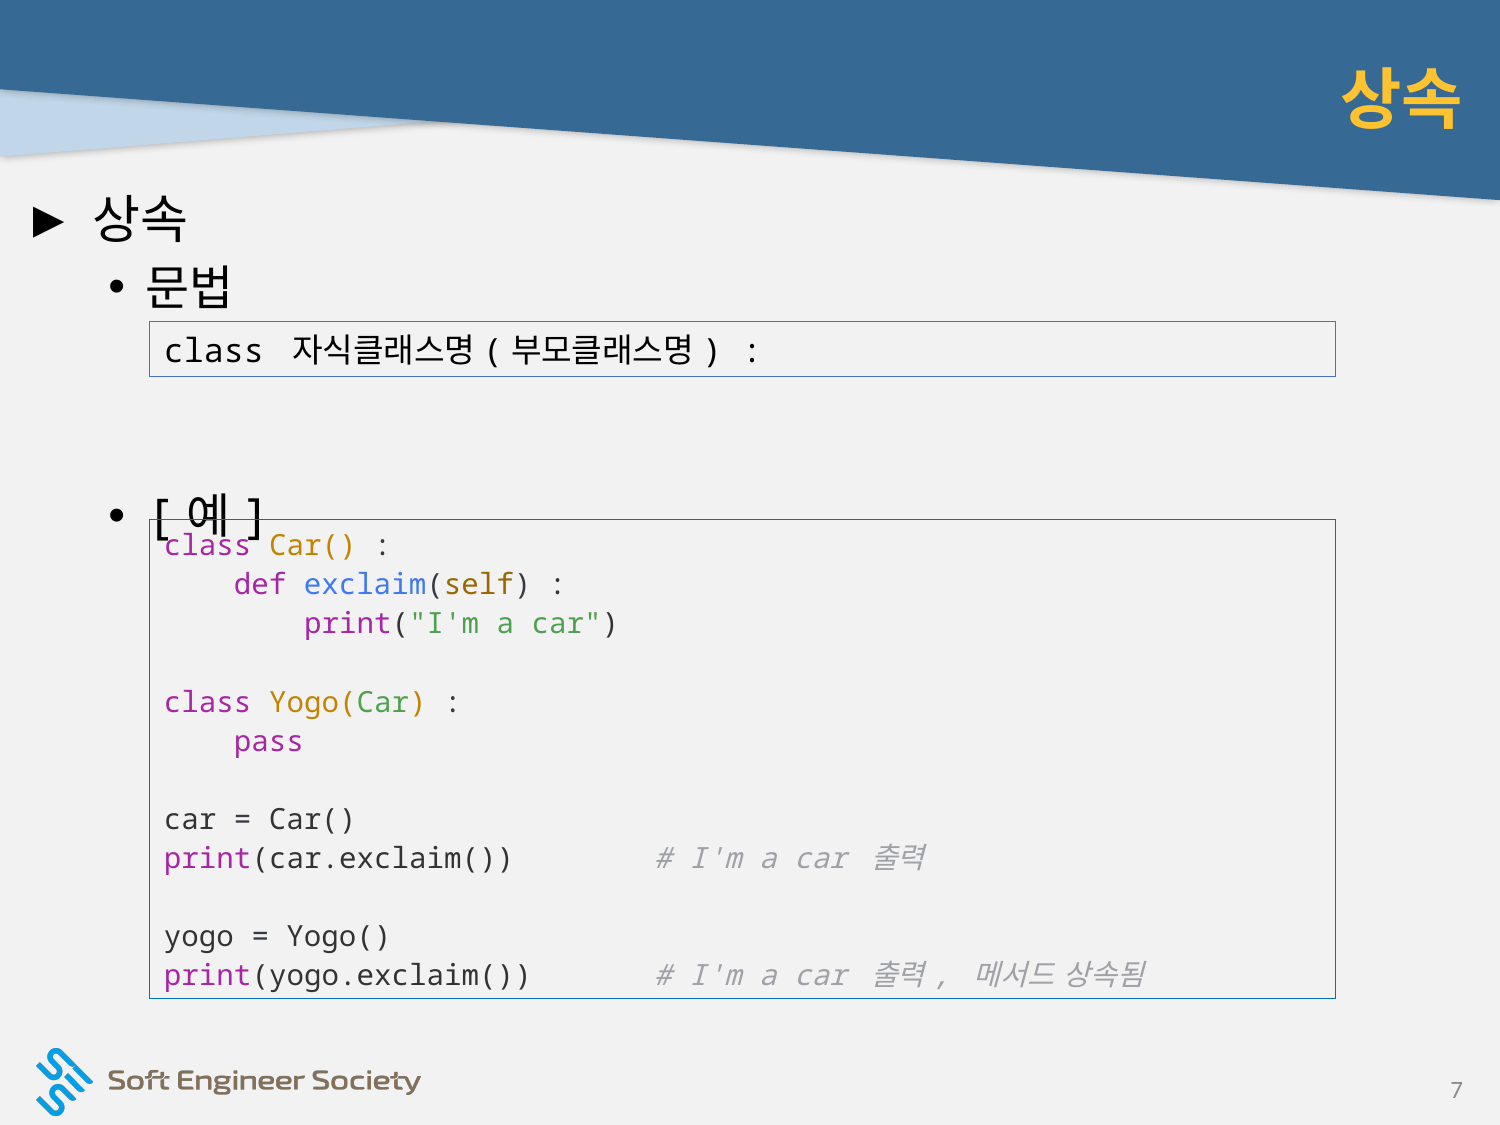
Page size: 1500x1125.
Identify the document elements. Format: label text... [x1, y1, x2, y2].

text_box class Car() : def exclaim(self) : print("I'm a car") class Yogo(Car) : pass car = Car() print(car.exclaim()) # I'm a car 출력 yogo = Yogo() print(yogo.exclaim()) # I'm a car 출력, 메서드 상속됨 [149, 519, 1336, 999]
picture [36, 1052, 56, 1074]
list 상속 문법 [예] [18, 179, 1479, 1052]
title 상속 [36, 36, 1479, 158]
picture [36, 1052, 421, 1117]
slide_number 7 [1140, 1069, 1479, 1108]
text_box class 자식클래스명(부모클래스명) : [149, 321, 1336, 377]
picture [36, 1102, 53, 1117]
